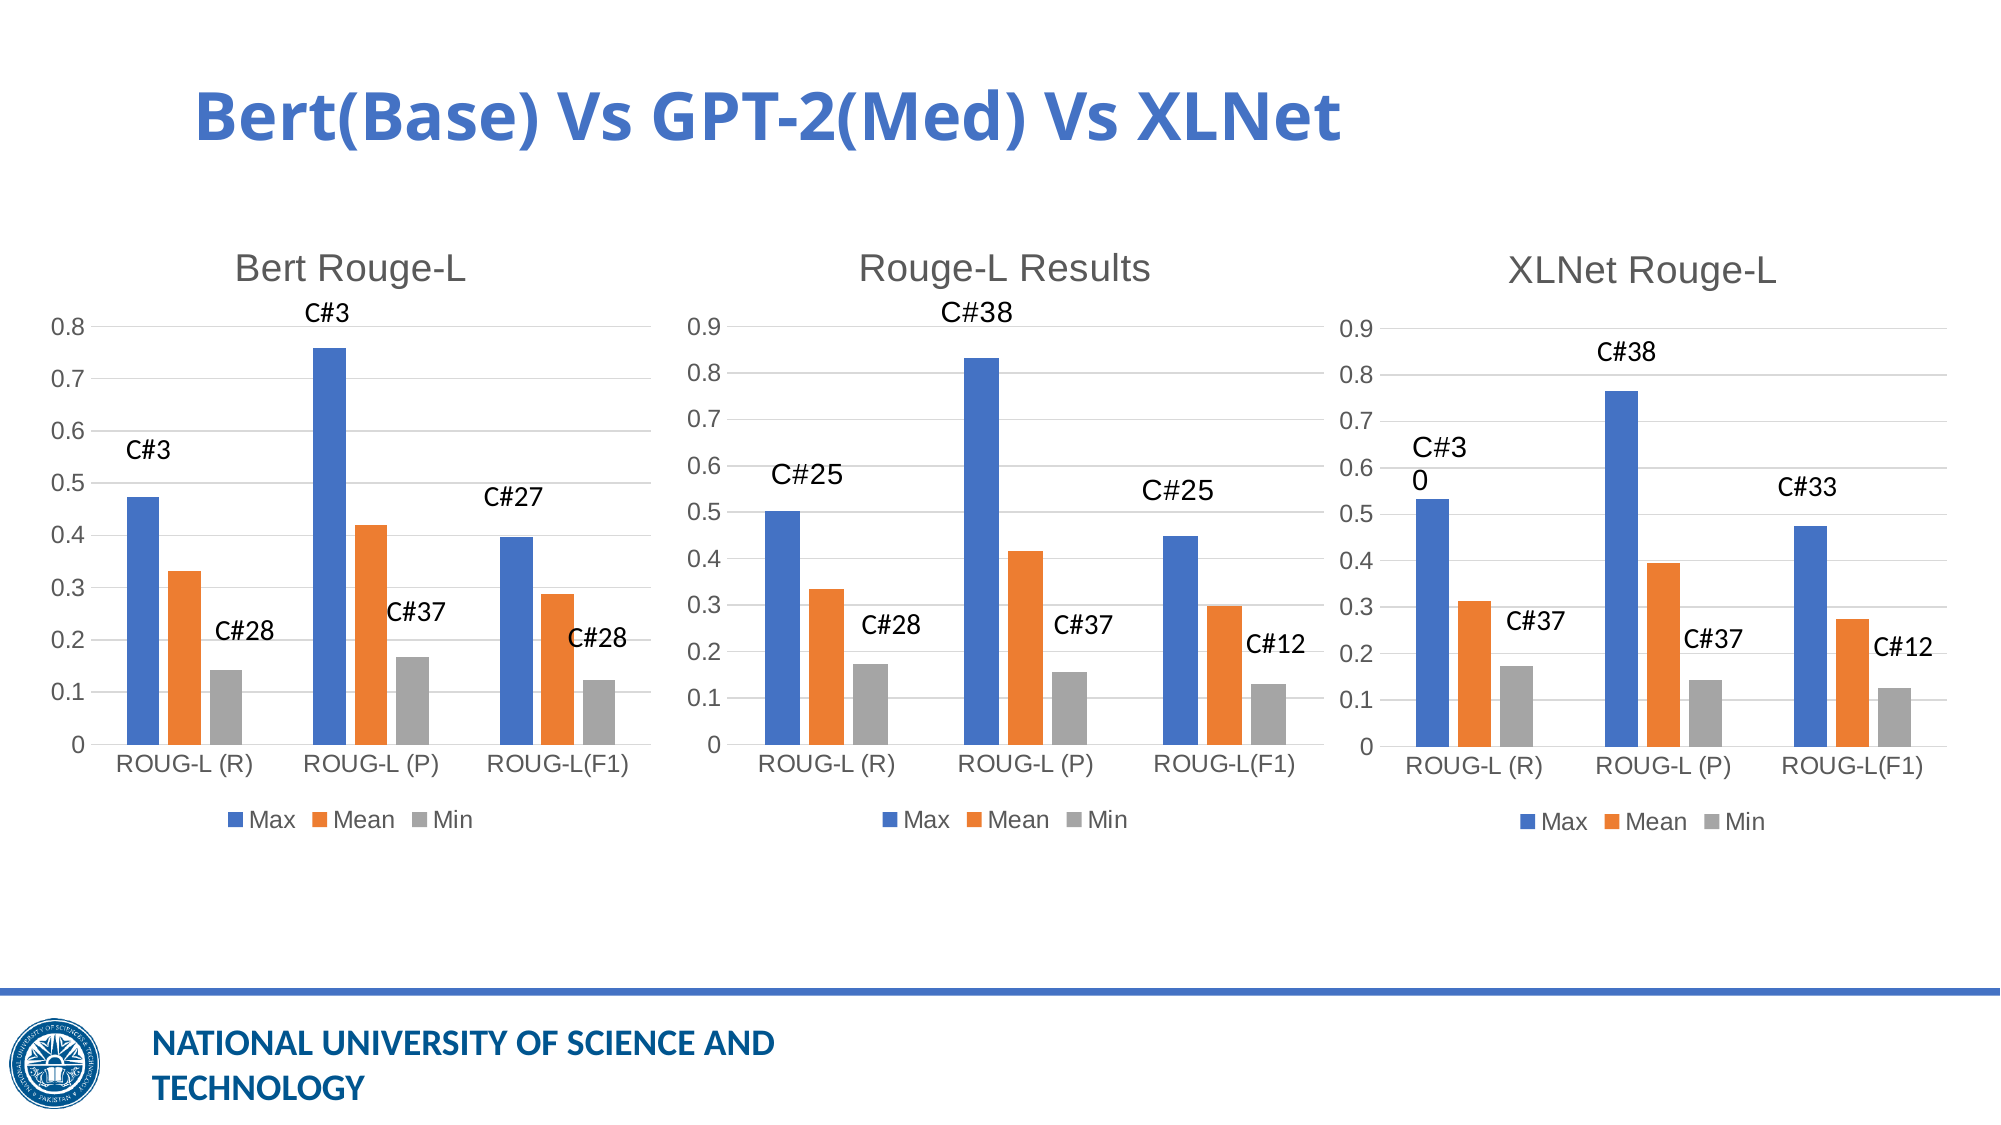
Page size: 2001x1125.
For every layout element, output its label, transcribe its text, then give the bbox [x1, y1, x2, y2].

text_box NATIONAL UNIVERSITY OF SCIENCE AND TECHNOLOGY [136, 1010, 822, 1116]
text_box Bert(Base) Vs GPT-2(Med) Vs XLNet [176, 66, 1361, 162]
chart [673, 212, 1960, 842]
chart [38, 212, 664, 840]
picture [8, 1018, 100, 1109]
text_box [0, 988, 2000, 996]
